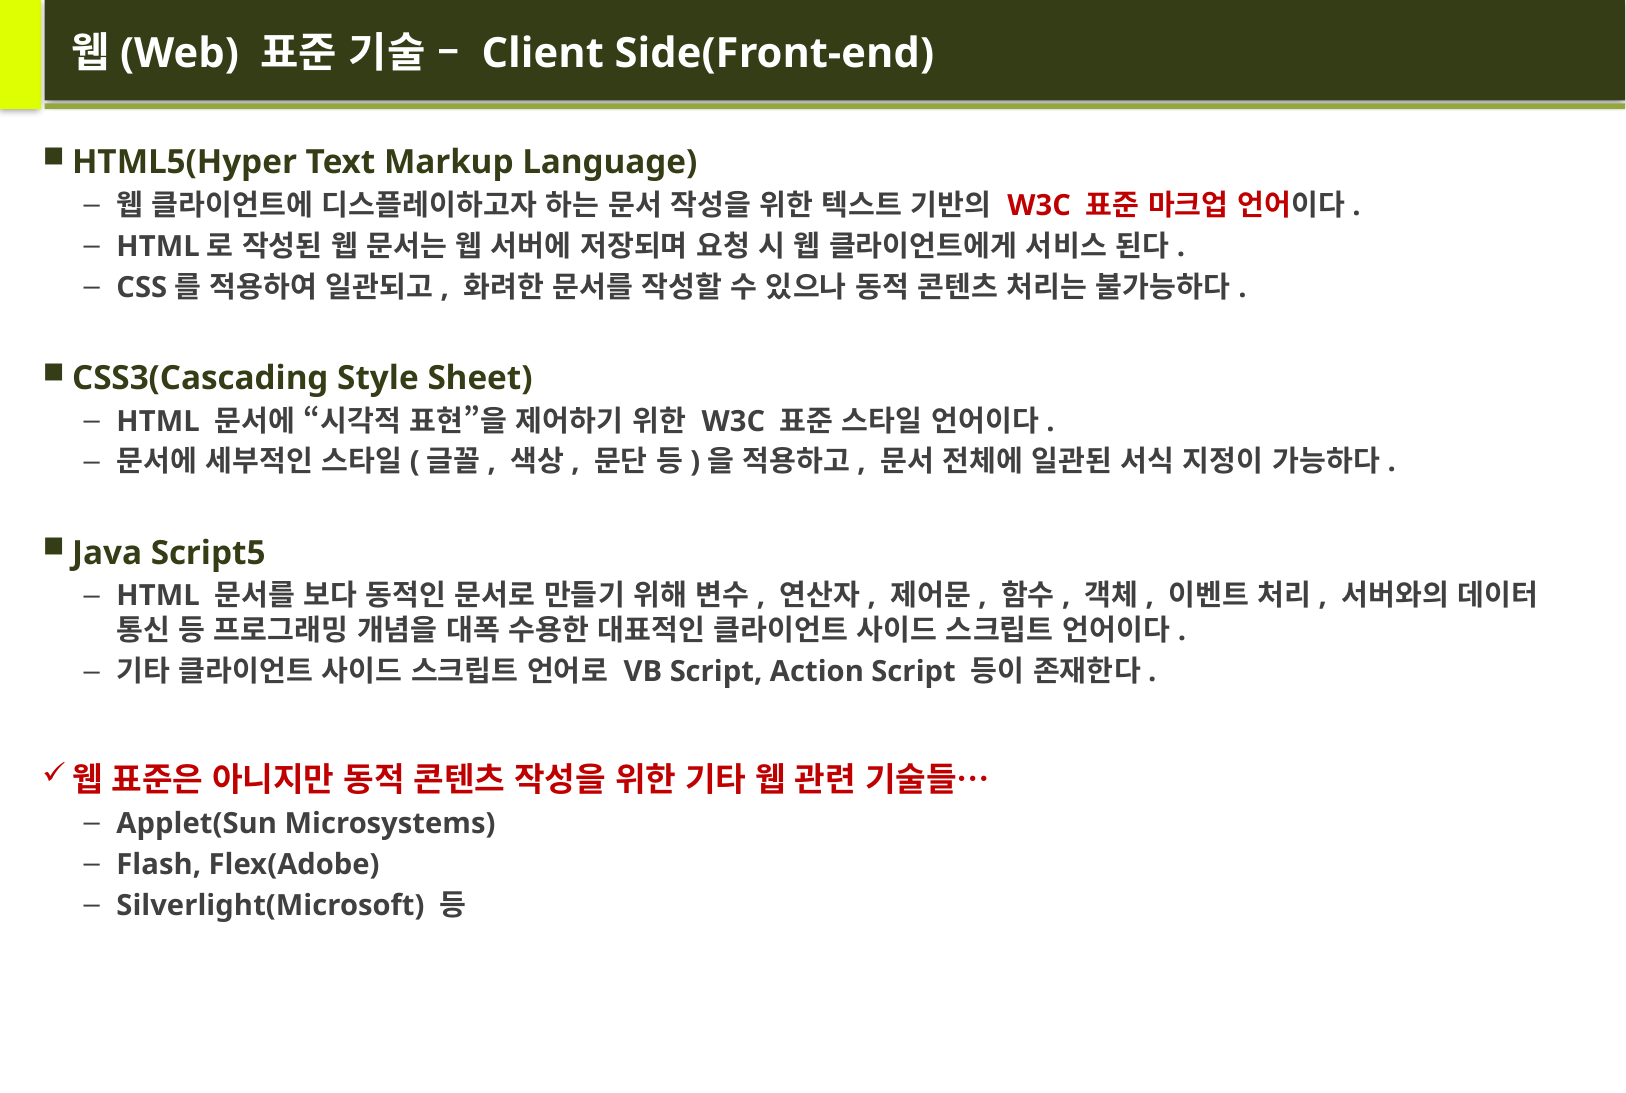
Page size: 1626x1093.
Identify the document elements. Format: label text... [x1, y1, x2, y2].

list HTML5(Hyper Text Markup Language) 웹 클라이언트에 디스플레이하고자 하는 문서 작성을 위한 텍스트 기반의 W3C 표준 마크업 언어이다. HTML로 작성된 웹 문서는 웹 서버에 저장되며 요청 시 웹 클라이언트에게 서비스 된다. CSS를 적용하여 일관되고, 화려한 문서를 작성할 수 있으나 동적 콘텐츠 처리는 불가능하다. CSS3(Cascading Style Sheet) HTML 문서에 “시각적 표현”을 제어하기 위한 W3C 표준 스타일 언어이다. 문서에 세부적인 스타일(글꼴, 색상, 문단 등)을 적용하고, 문서 전체에 일관된 서식 지정이 가능하다. Java Script5 HTML 문서를 보다 동적인 문서로 만들기 위해 변수, 연산자, 제어문, 함수, 객체, 이벤트 처리, 서버와의 데이터 통신 등 프로그래밍 개념을 대폭 수용한 대표적인 클라이언트 사이드 스크립트 언어이다. 기타 클라이언트 사이드 스크립트 언어로 VB Script, Action Script 등이 존재한다. 웹 표준은 아니지만 동적 콘텐츠 작성을 위한 기타 웹 관련 기술들… Applet(Sun Microsystems) Flash, Flex(Adobe) Silverlight(Microsoft) 등 [27, 132, 1598, 1067]
title 웹(Web) 표준 기술 – Client Side(Front-end) [56, 0, 1604, 103]
